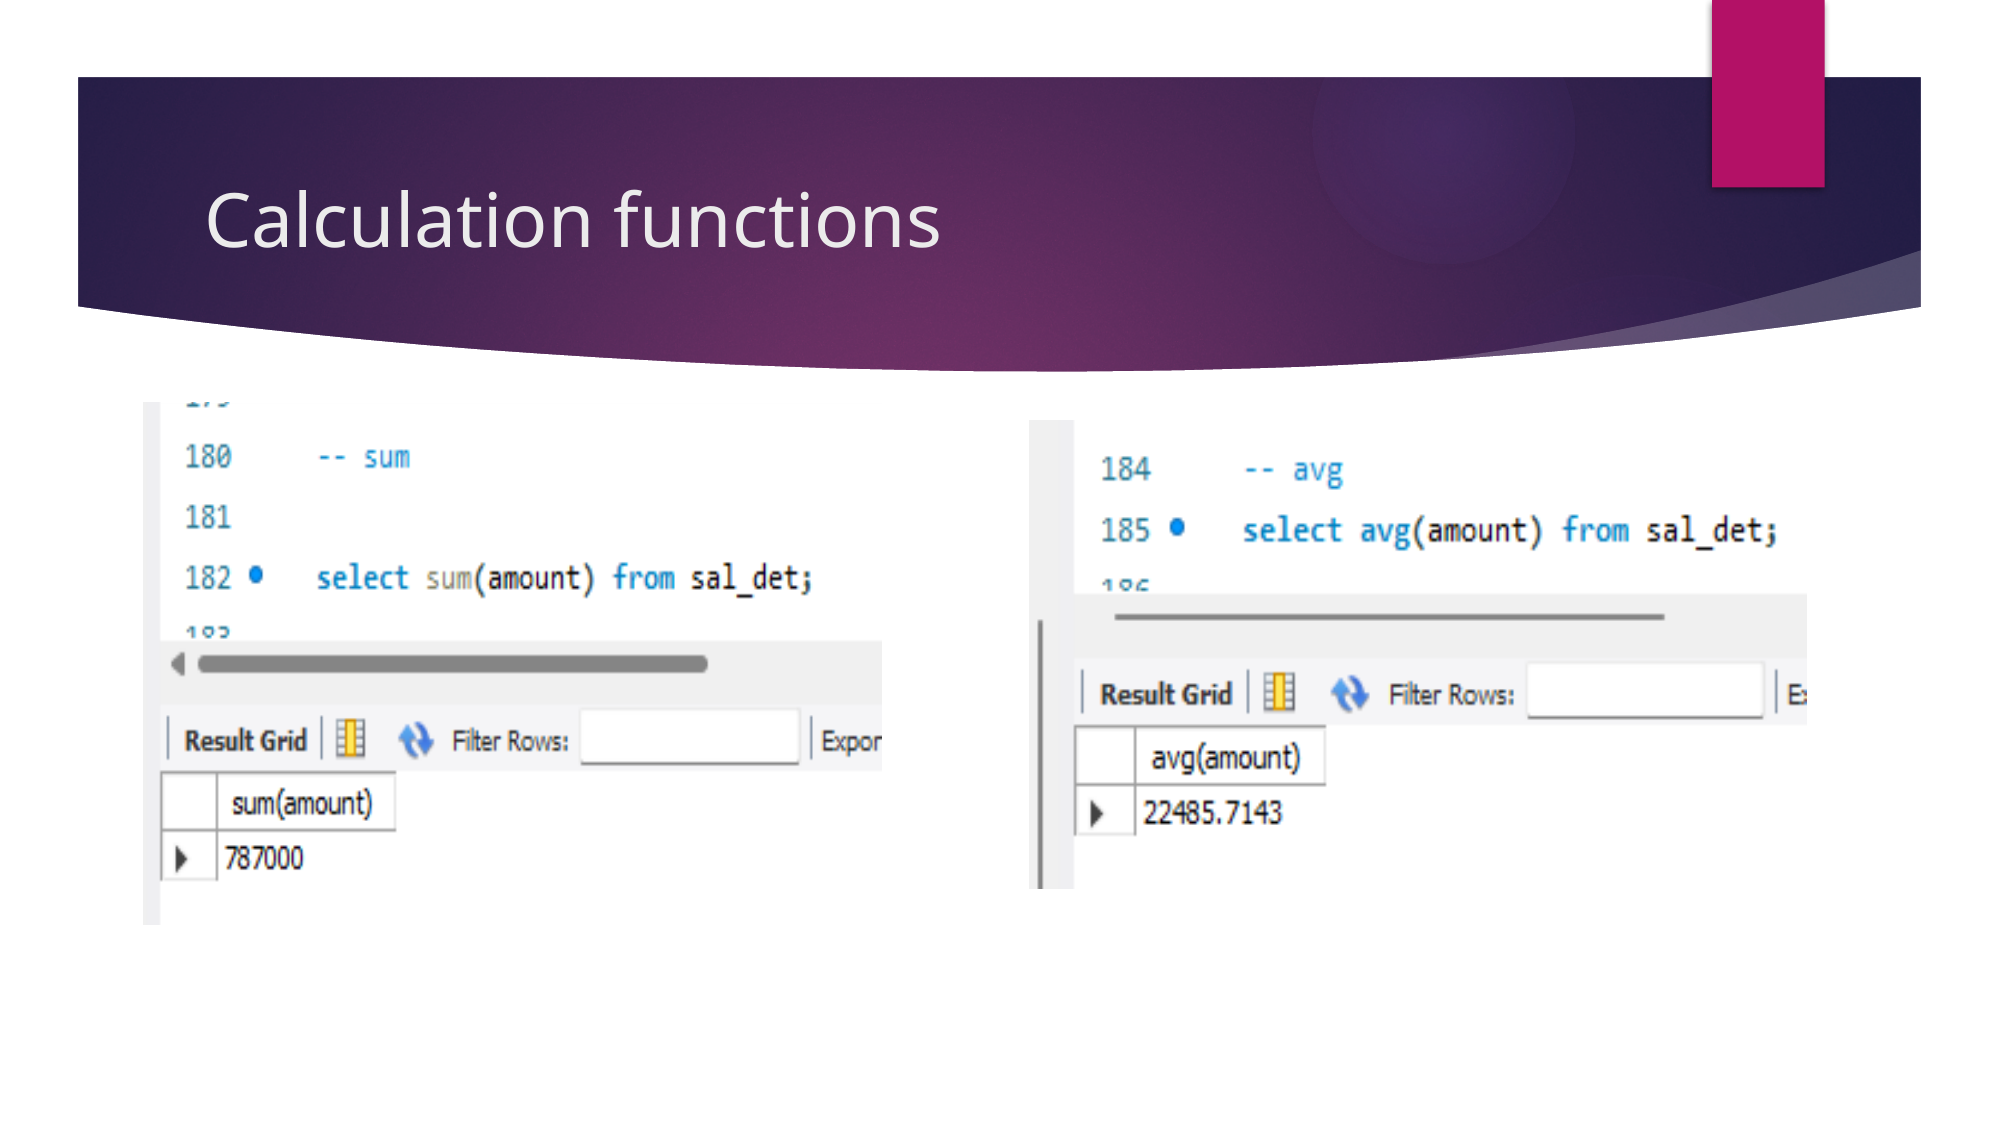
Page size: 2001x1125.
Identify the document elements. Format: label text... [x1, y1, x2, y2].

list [1029, 420, 1807, 889]
title Calculation functions [189, 159, 1627, 276]
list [142, 402, 883, 925]
